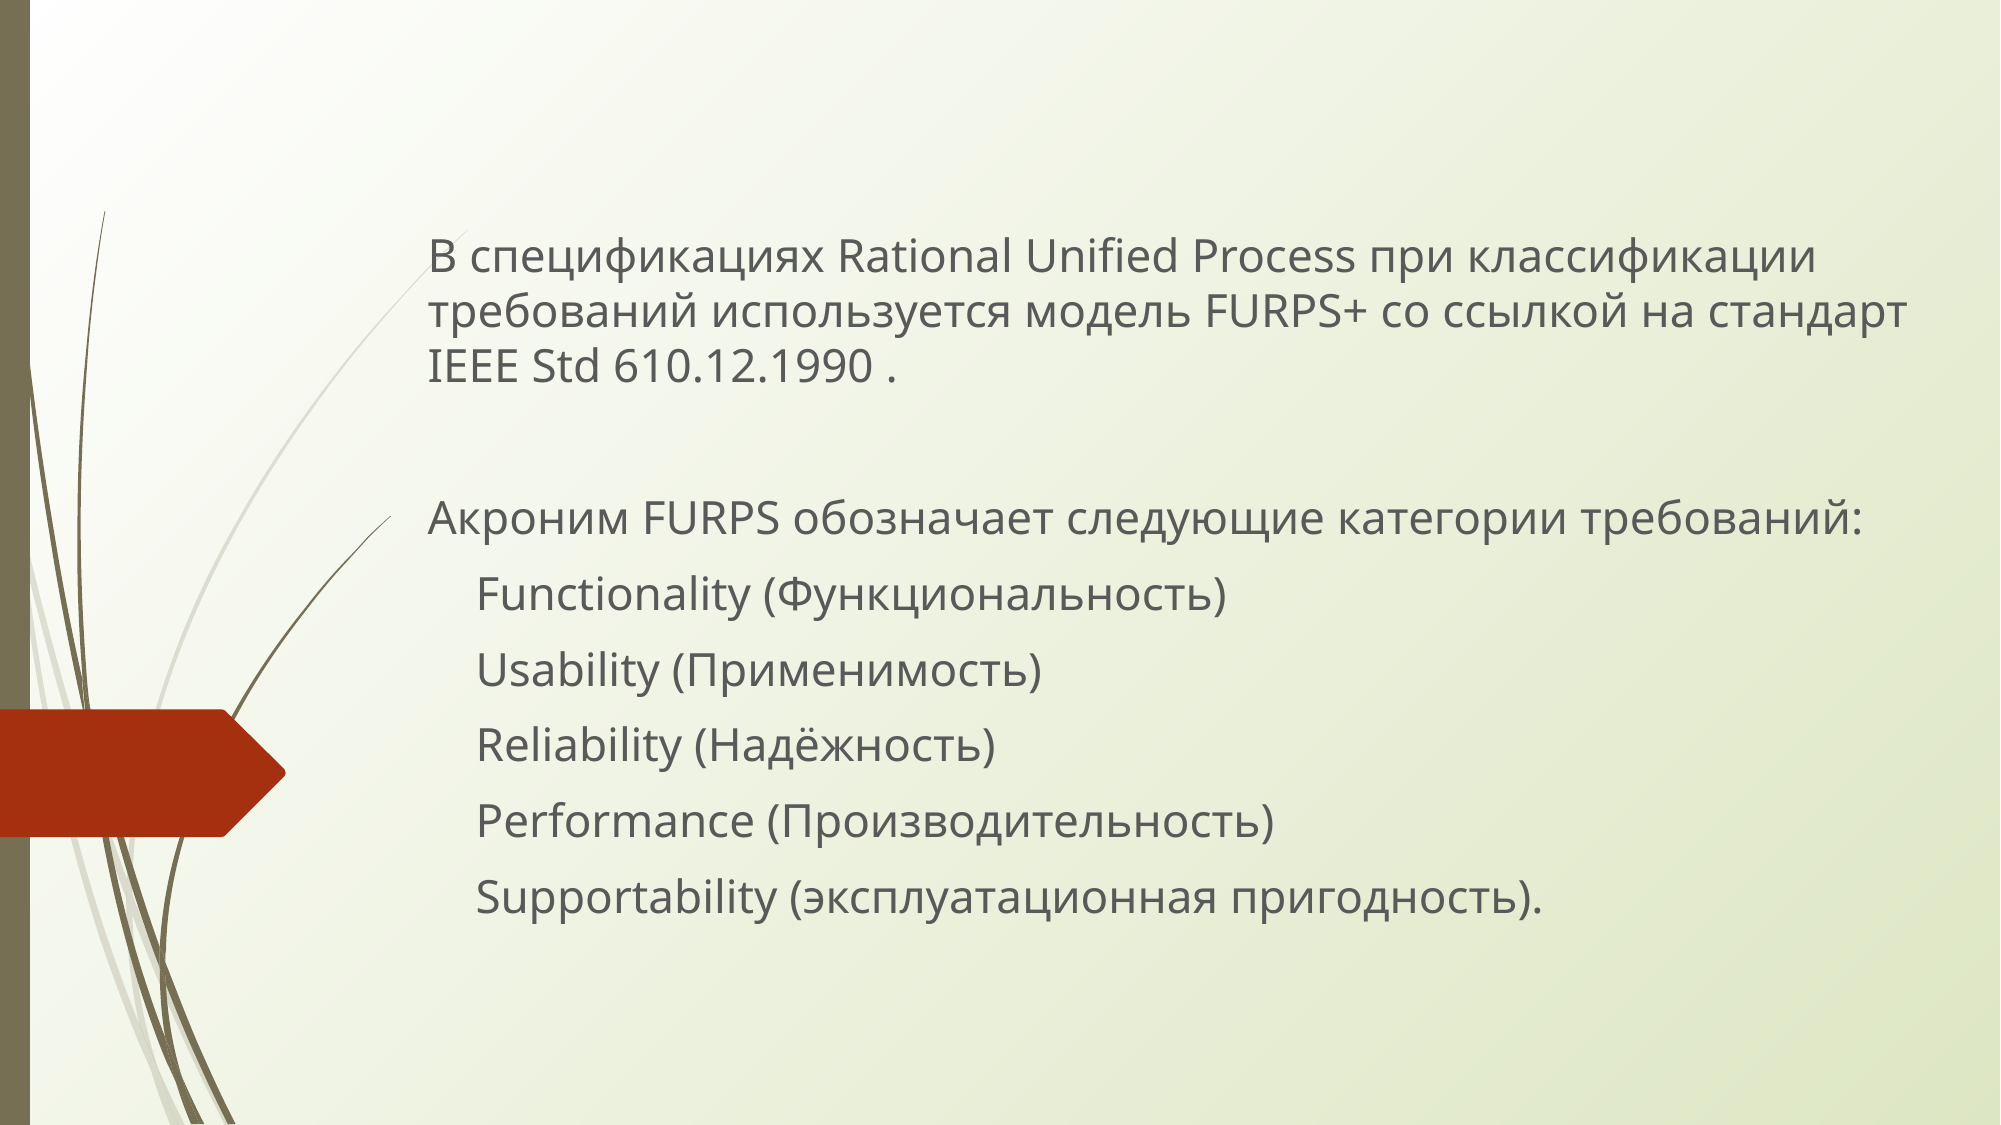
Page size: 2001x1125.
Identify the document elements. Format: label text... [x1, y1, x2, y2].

subtitle В спецификациях Rational Unified Process при классификации требований используется модель FURPS+ со ссылкой на стандарт IEEE Std 610.12.1990 . Акроним FURPS обозначает следующие категории требований: Functionality (Функциональность) Usability (Применимость) Reliability (Надёжность) Performance (Производительность) Supportability (эксплуатационная пригодность). [412, 219, 1934, 388]
